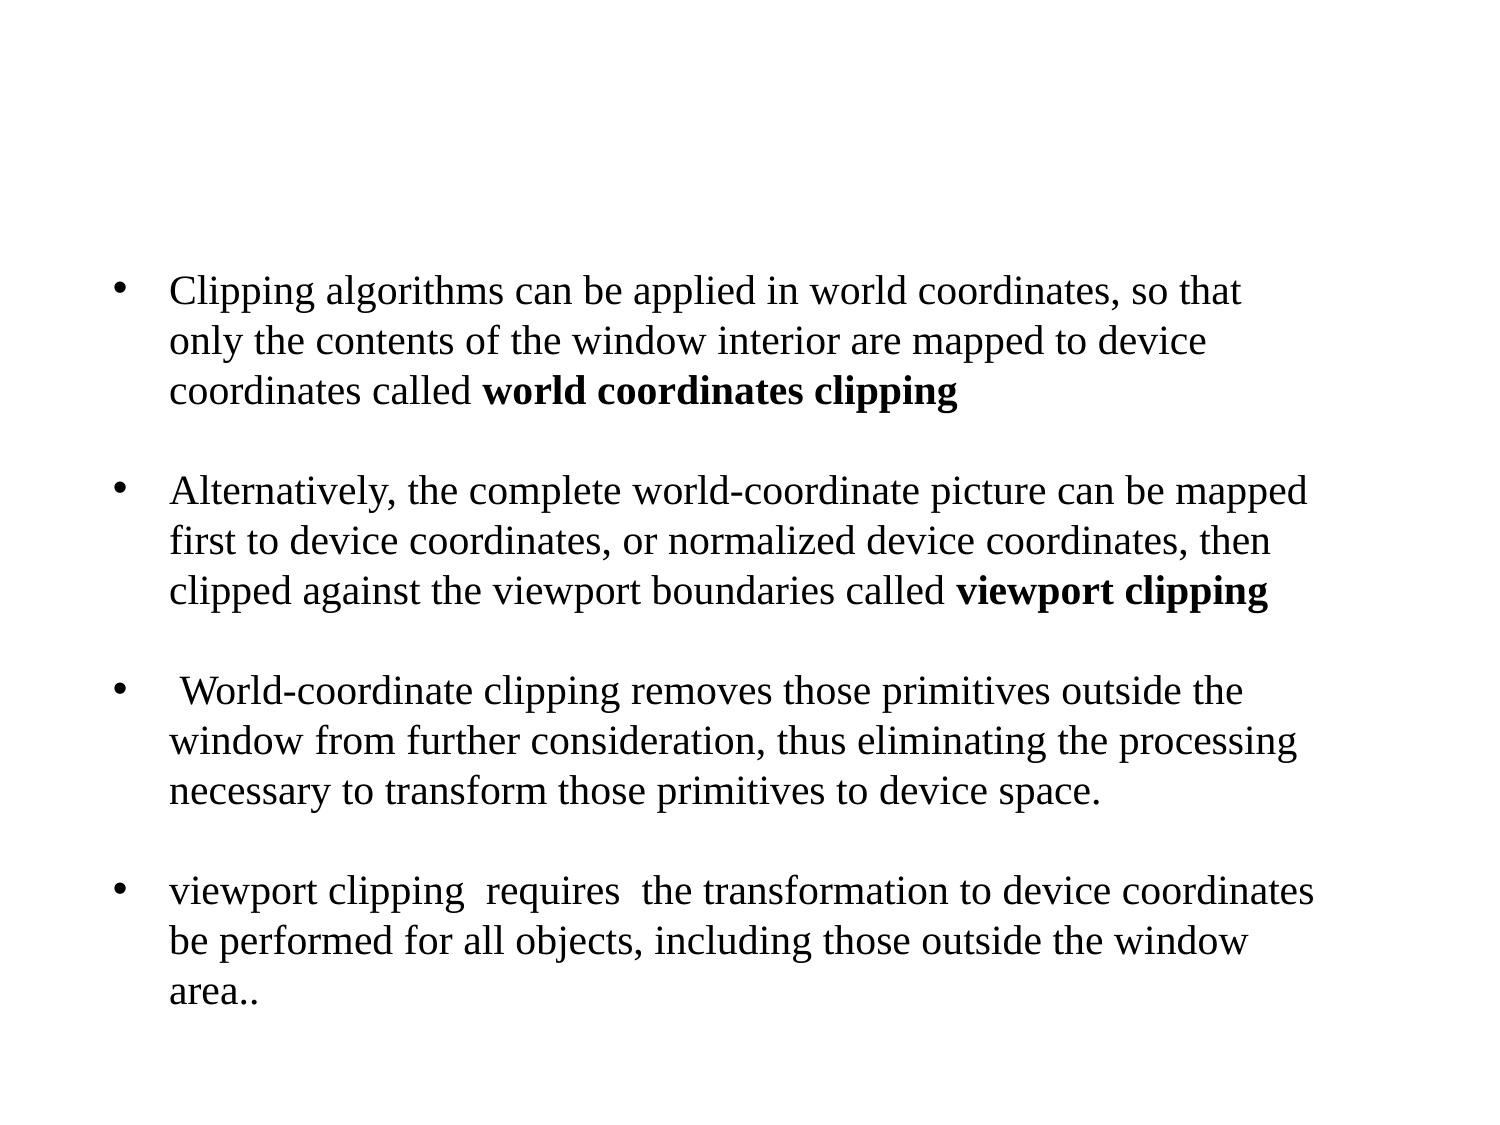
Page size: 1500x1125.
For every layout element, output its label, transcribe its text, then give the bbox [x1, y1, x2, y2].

list Clipping algorithms can be applied in world coordinates, so that only the contents of the window interior are mapped to device coordinates called world coordinates clipping Alternatively, the complete world-coordinate picture can be mapped first to device coordinates, or normalized device coordinates, then clipped against the viewport boundaries called viewport clipping World-coordinate clipping removes those primitives outside the window from further consideration, thus eliminating the processing necessary to transform those primitives to device space. viewport clipping requires the transformation to device coordinates be performed for all objects, including those outside the window area.. [112, 262, 1326, 1020]
